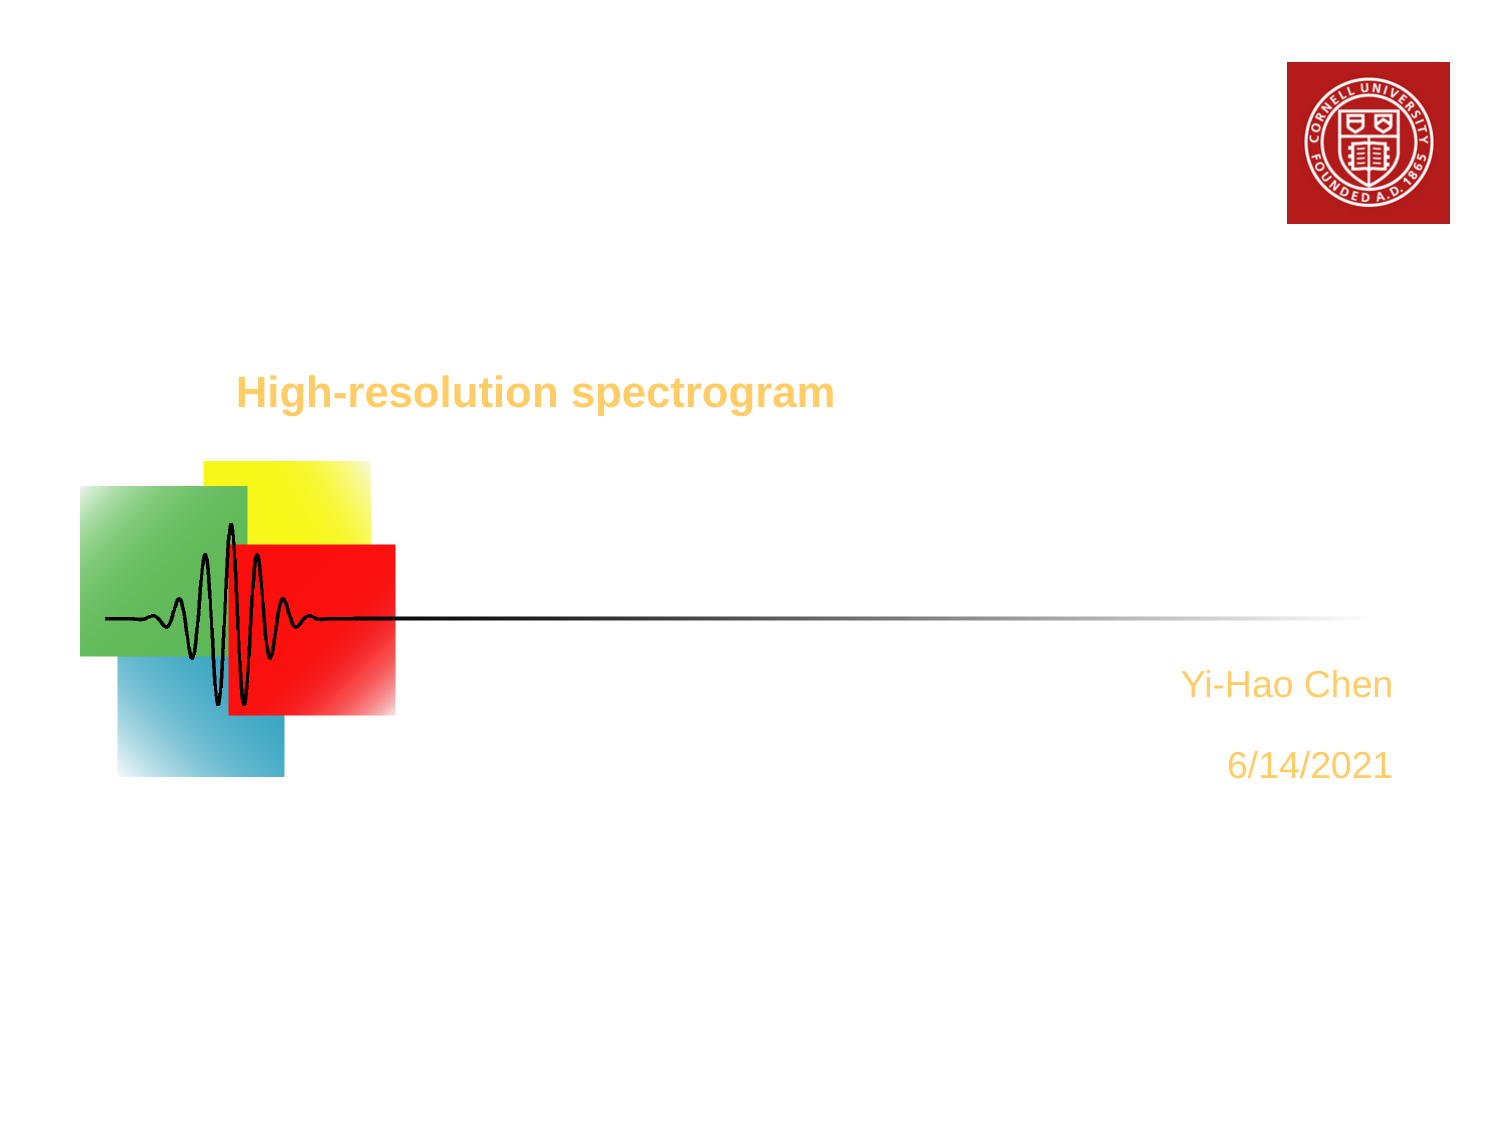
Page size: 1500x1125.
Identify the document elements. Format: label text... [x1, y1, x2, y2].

picture [80, 461, 1368, 777]
title High-resolution spectrogram [220, 136, 1266, 424]
subtitle Yi-Hao Chen 6/14/2021 [494, 657, 1409, 923]
picture [1287, 62, 1450, 224]
